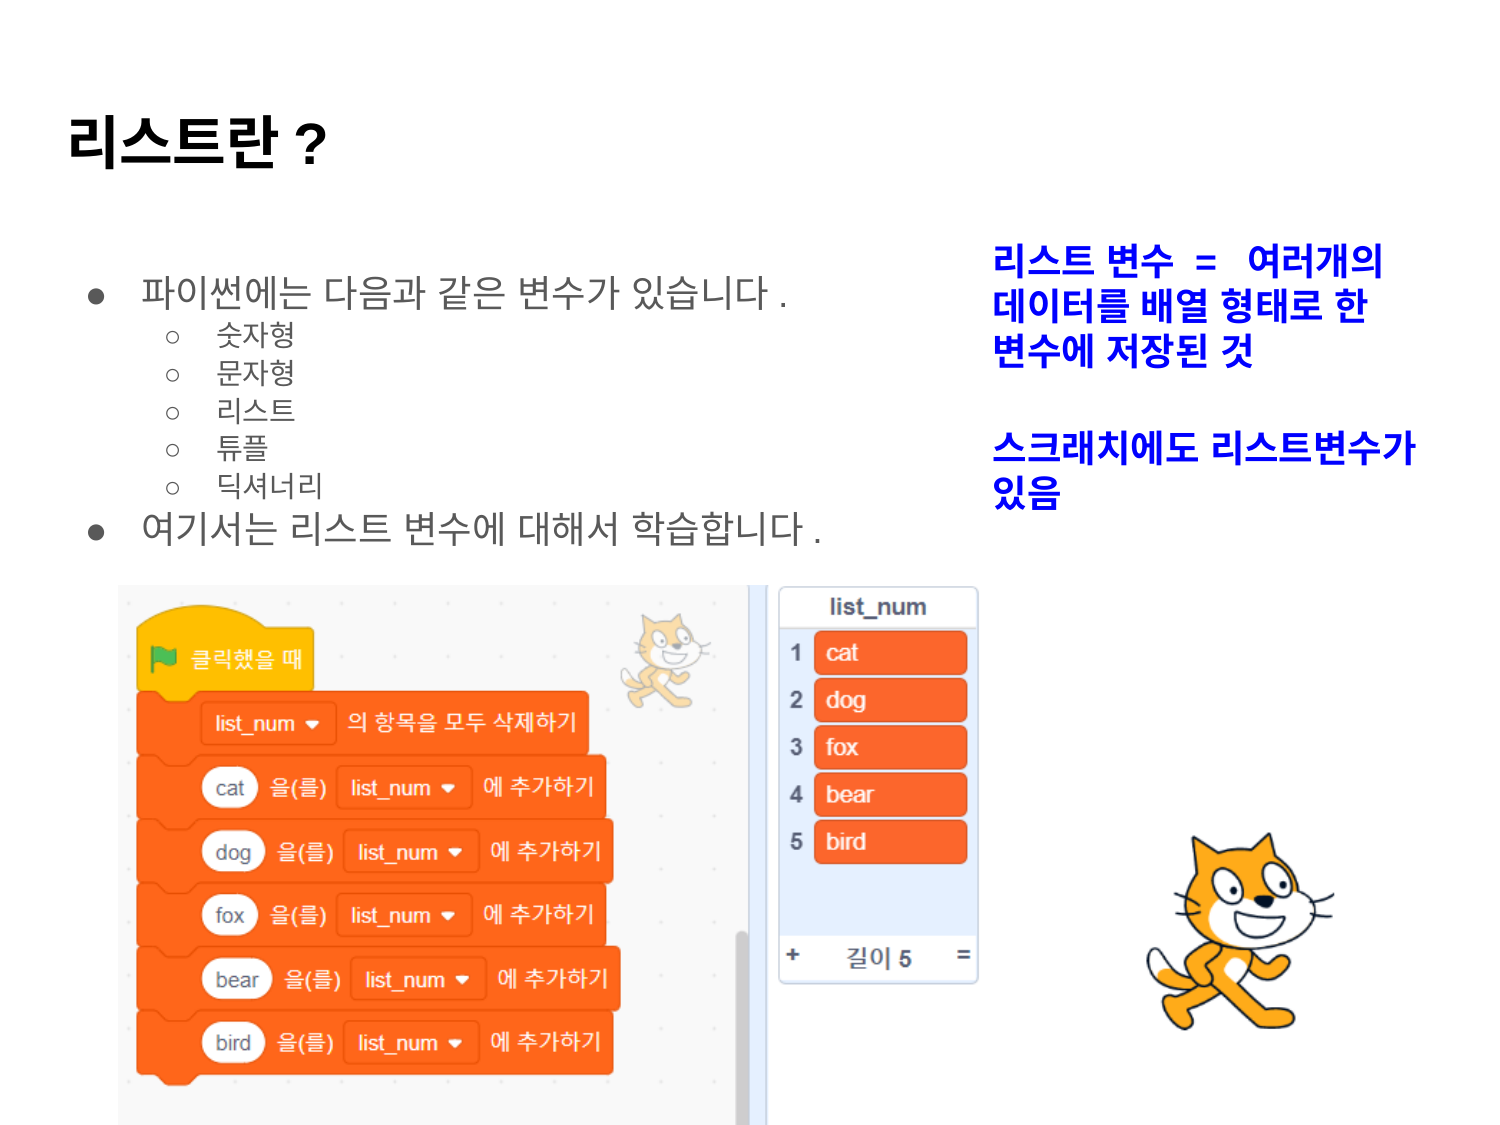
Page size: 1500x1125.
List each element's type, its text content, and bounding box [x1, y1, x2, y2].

title 리스트란? [51, 97, 1449, 223]
text_box 스크래치에도 리스트변수가 있음 [977, 410, 1449, 530]
picture [118, 585, 1353, 1125]
list 파이썬에는 다음과 같은 변수가 있습니다. 숫자형 문자형 리스트 튜플 딕셔너리 여기서는 리스트 변수에 대해서 학습합니다. [51, 252, 1449, 639]
text_box 리스트 변수 = 여러개의 데이터를 배열 형태로 한 변수에 저장된 것 [977, 222, 1449, 388]
